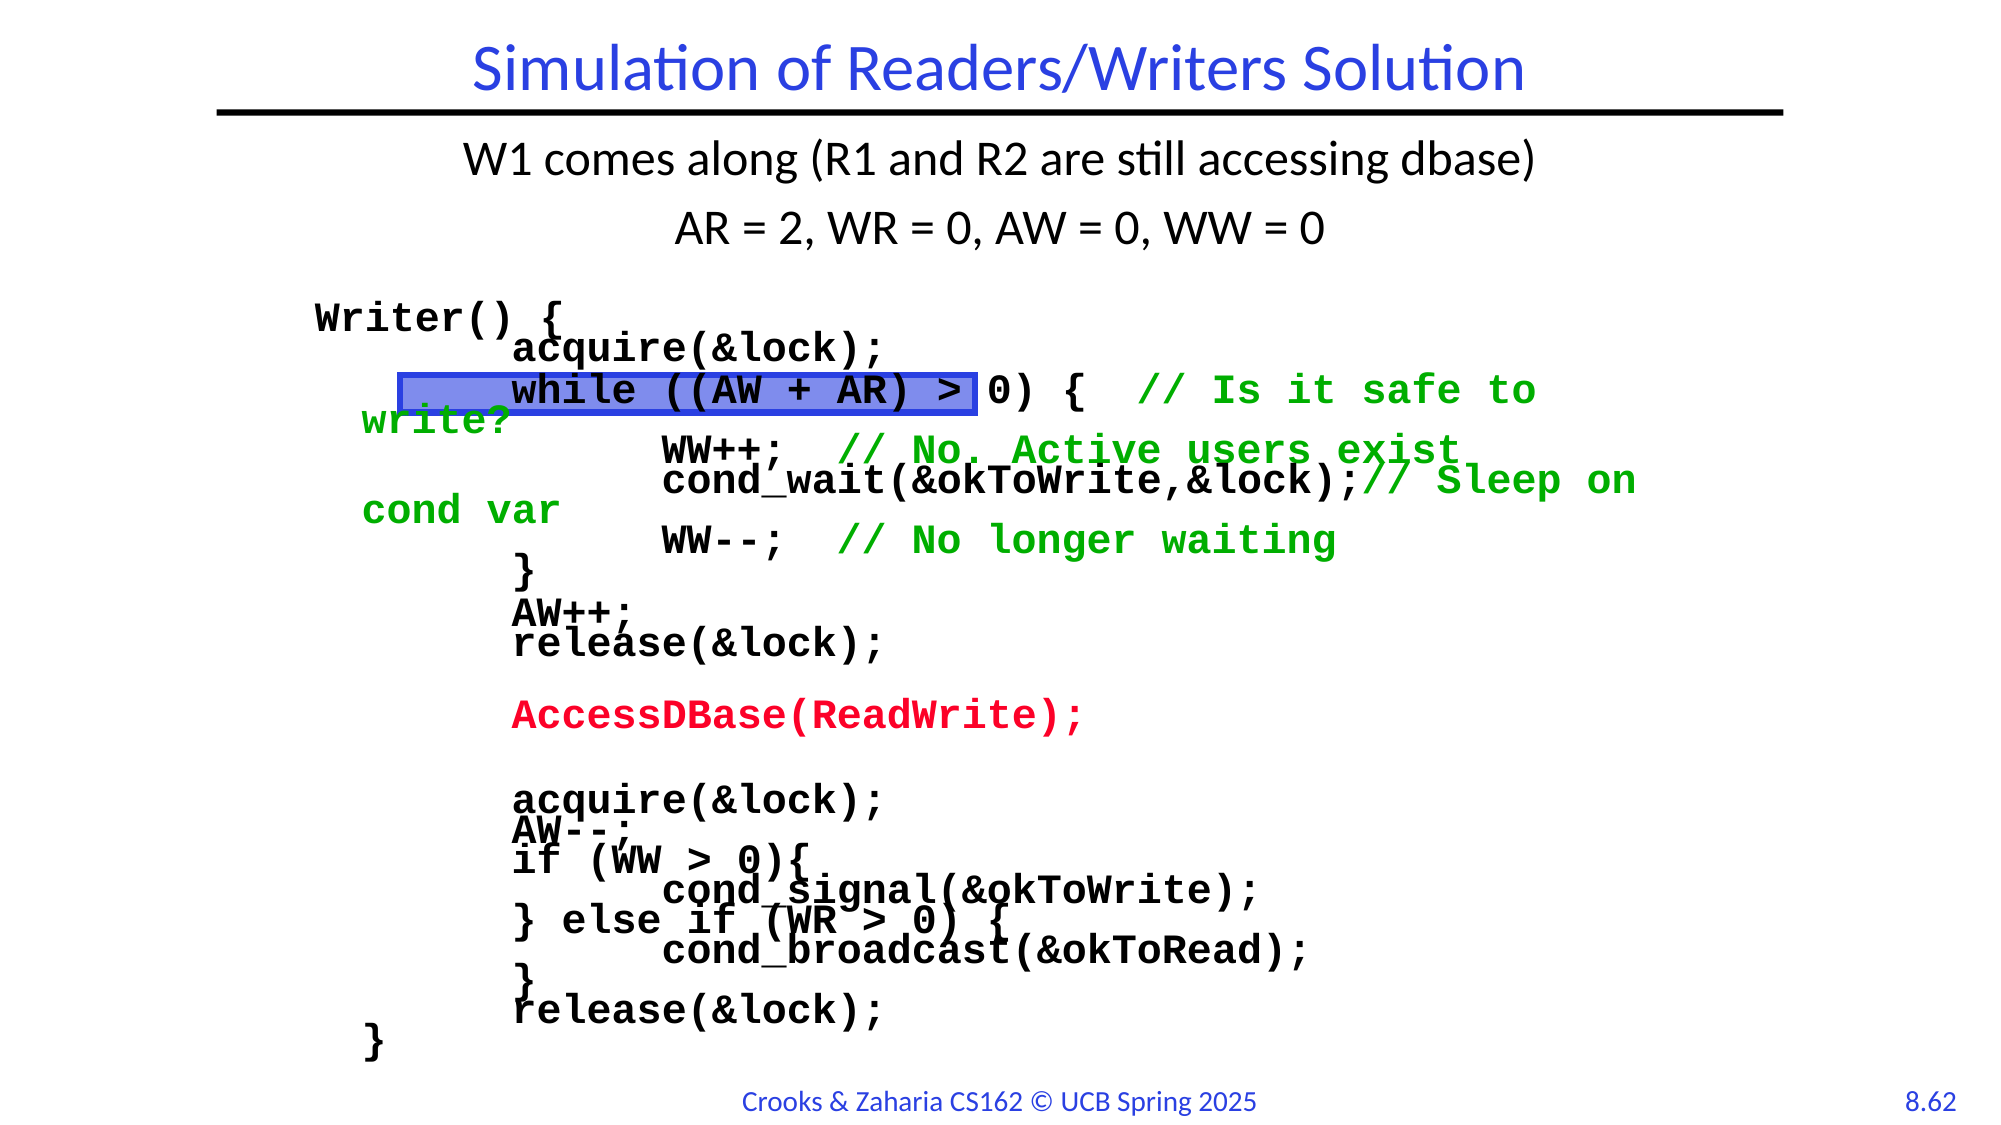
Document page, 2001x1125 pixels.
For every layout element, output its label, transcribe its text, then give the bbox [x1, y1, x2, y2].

title Simulation of Readers/Writers Solution [0, 24, 2000, 113]
list W1 comes along (R1 and R2 are still accessing dbase) AR = 2, WR = 0, AW = 0, WW = 0 [0, 125, 2000, 300]
text_box Writer() { acquire(&lock); while ((AW + AR) > 0) { // Is it safe to write? WW++; // No. Active users exist cond_wait(&okToWrite,&lock);// Sleep on cond var WW--; // No longer waiting } AW++; release(&lock); AccessDBase(ReadWrite); acquire(&lock); AW--; if (WW > 0){ cond_signal(&okToWrite); } else if (WR > 0) { cond_broadcast(&okToRead); } release(&lock); } [299, 300, 1713, 1063]
